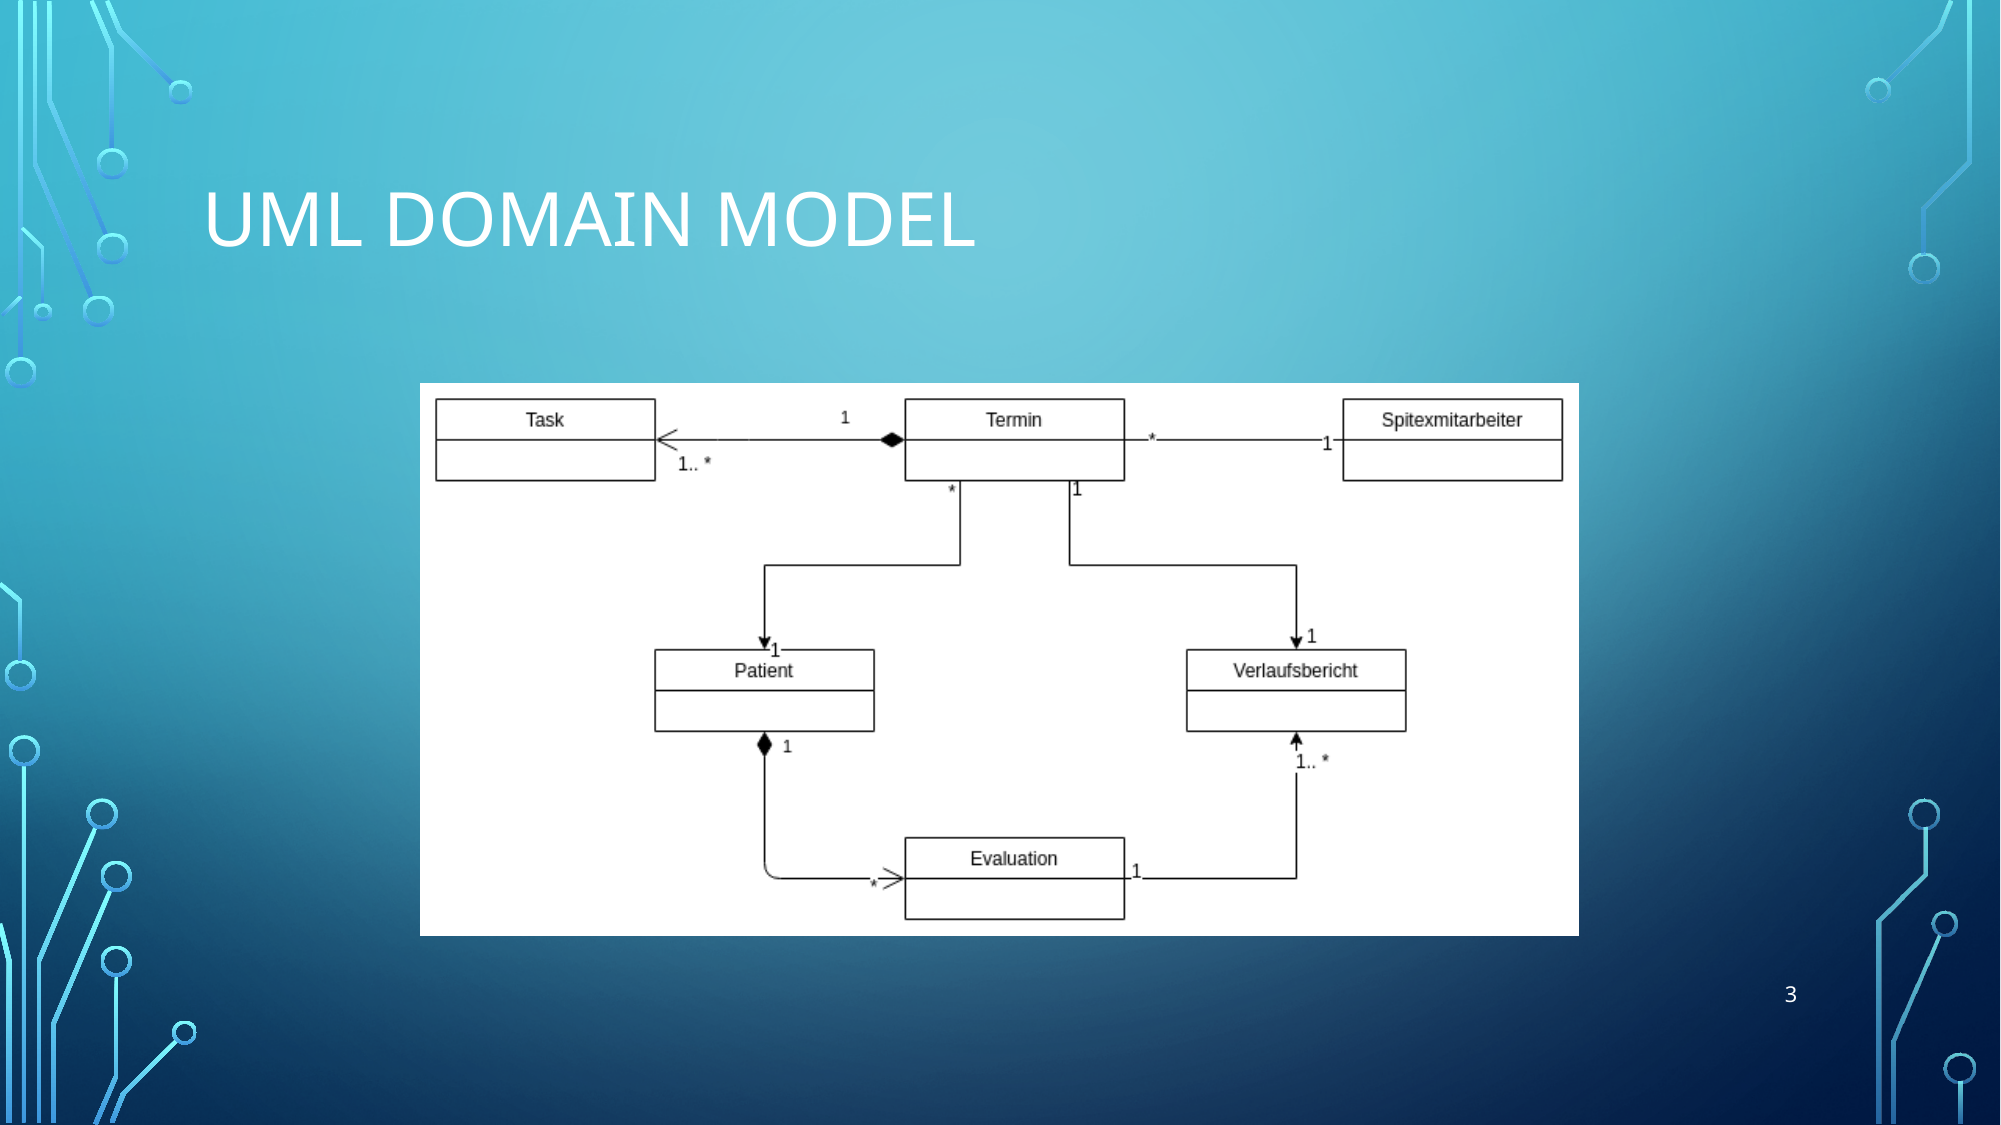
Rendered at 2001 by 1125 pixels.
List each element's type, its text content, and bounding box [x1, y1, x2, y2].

title UML Domain model [187, 101, 1813, 344]
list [420, 383, 1579, 936]
slide_number 3 [1685, 965, 1813, 1025]
